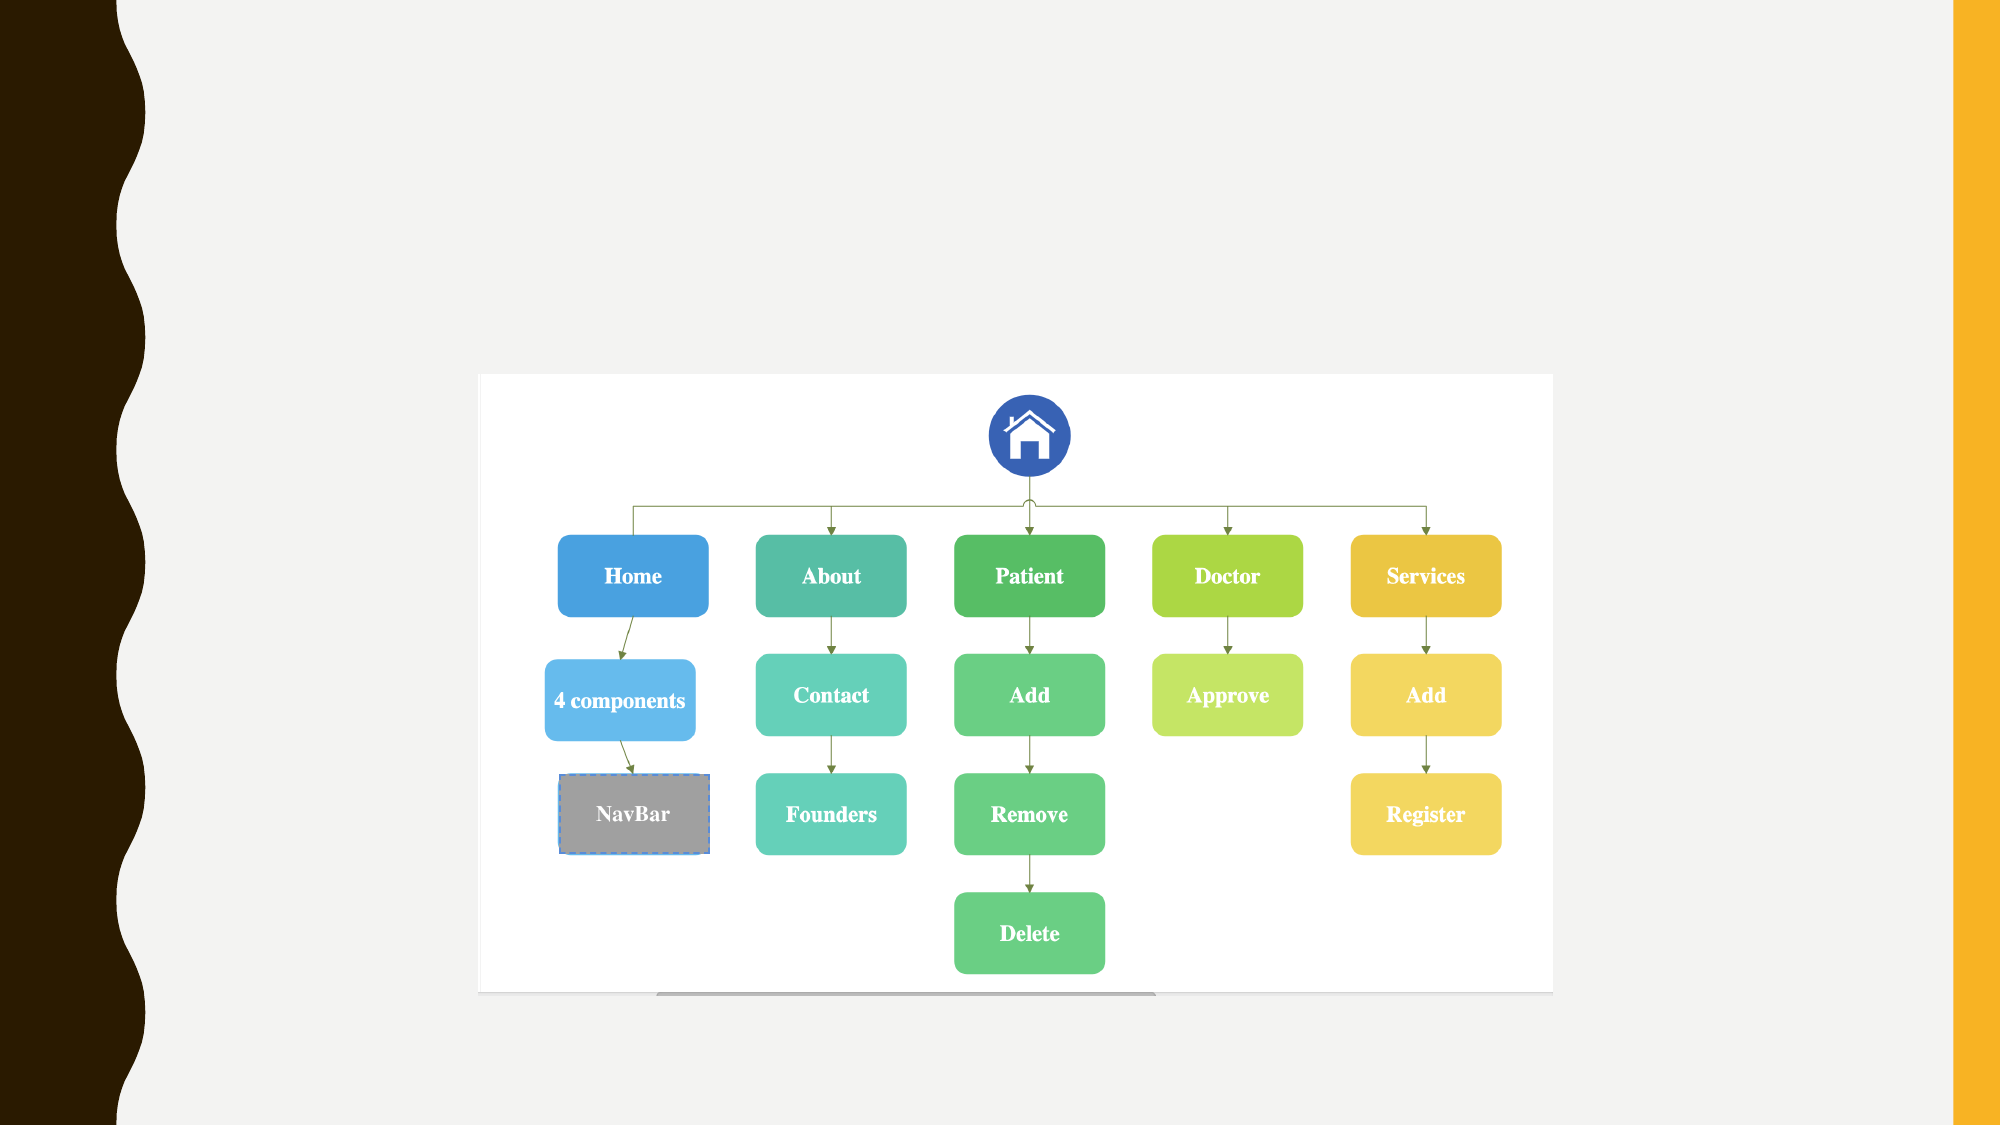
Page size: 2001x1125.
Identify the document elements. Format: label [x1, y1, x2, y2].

list [478, 374, 1553, 997]
